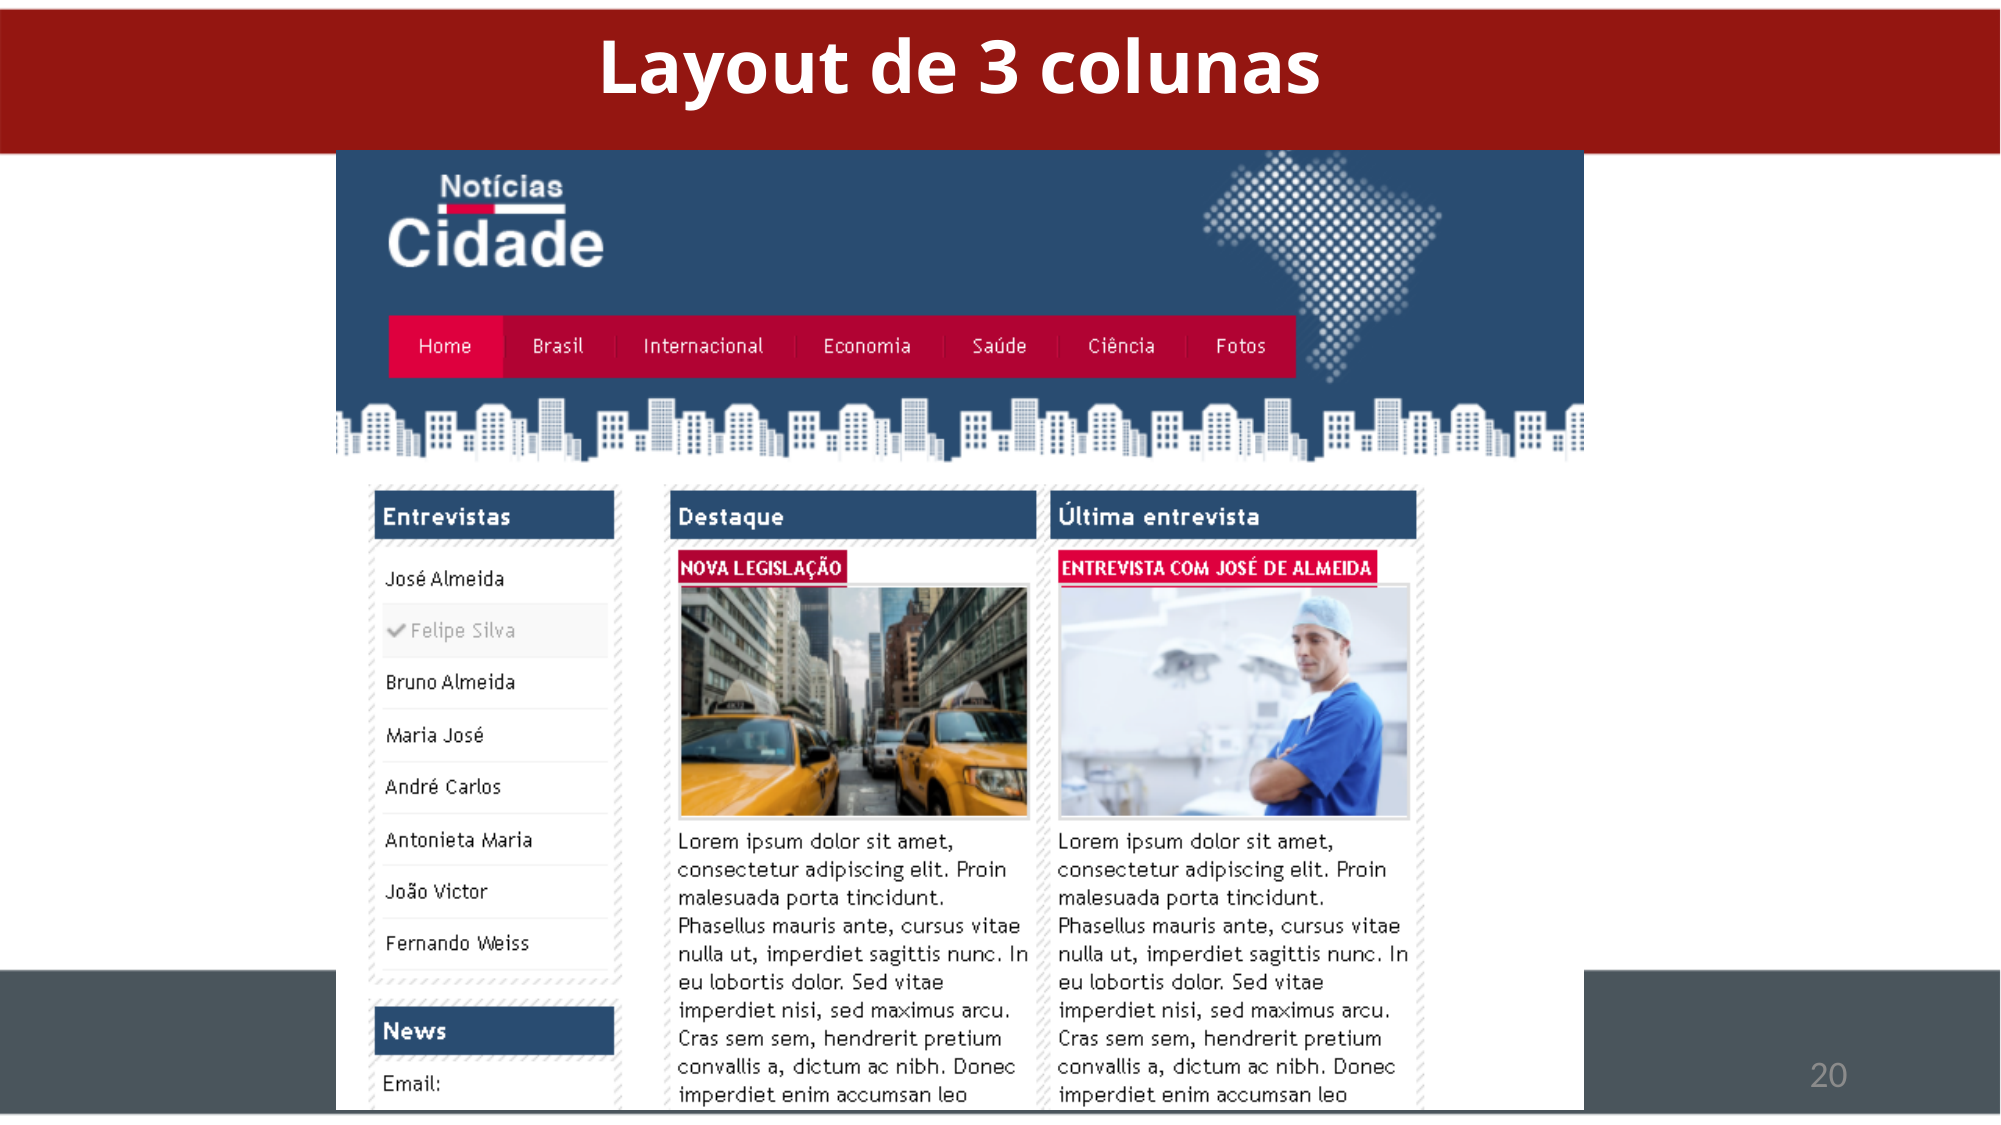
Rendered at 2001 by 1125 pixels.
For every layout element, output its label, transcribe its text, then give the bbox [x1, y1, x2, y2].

slide_number 20 [1584, 1042, 1863, 1103]
picture [0, 0, 2001, 1125]
title Layout de 3 colunas [480, 22, 1440, 117]
